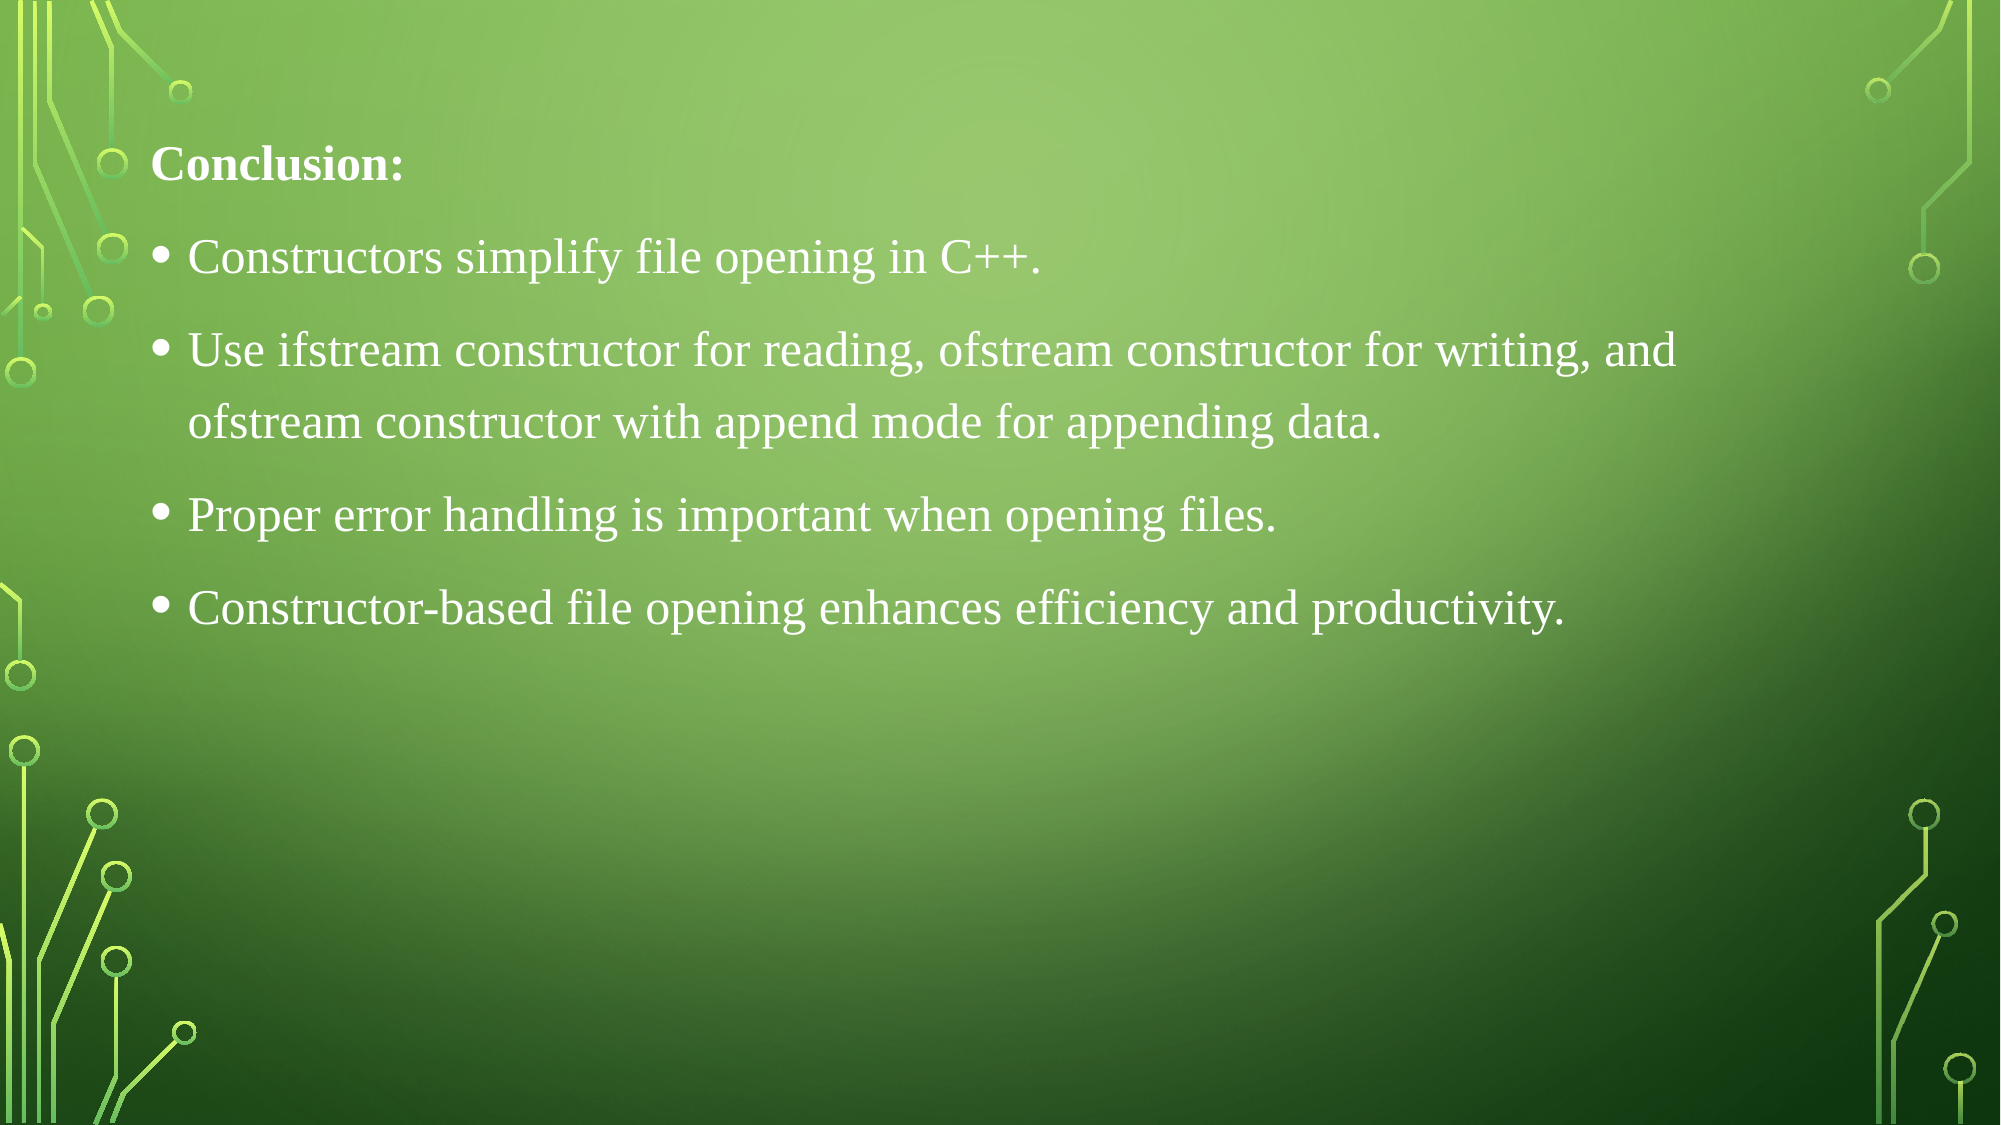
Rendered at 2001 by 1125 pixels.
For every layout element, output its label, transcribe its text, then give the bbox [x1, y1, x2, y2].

list Conclusion: Constructors simplify file opening in C++. Use ifstream constructor for reading, ofstream constructor for writing, and ofstream constructor with append mode for appending data. Proper error handling is important when opening files. Constructor-based file opening enhances efficiency and productivity. [135, 111, 1761, 693]
